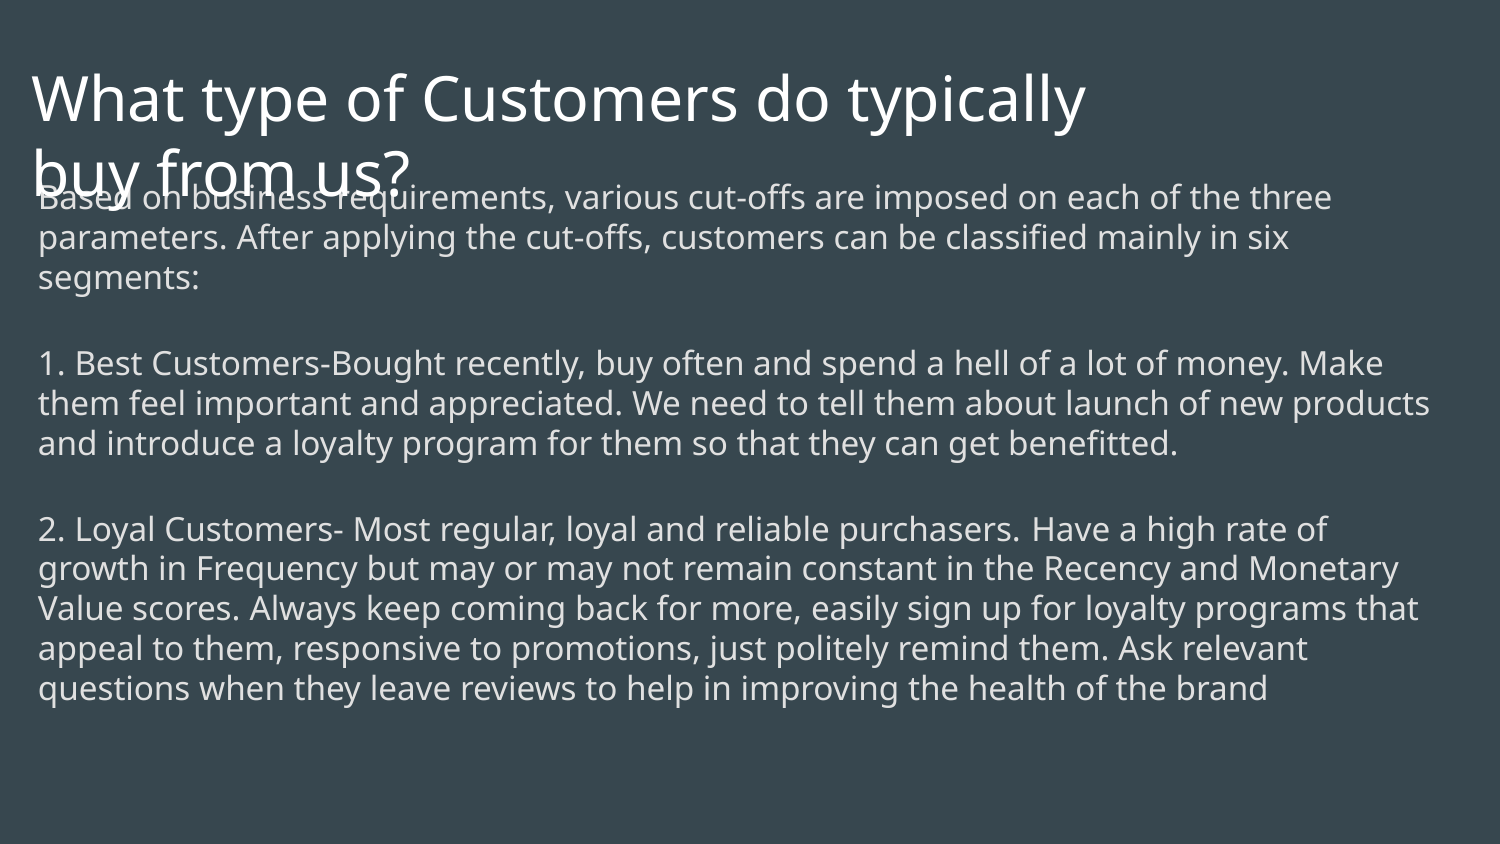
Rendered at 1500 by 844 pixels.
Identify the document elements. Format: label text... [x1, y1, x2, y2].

text_box What type of Customers do typically buy from us? [16, 44, 1209, 162]
text_box Based on business requirements, various cut-offs are imposed on each of the three parameters. After applying the cut-offs, customers can be classified mainly in six segments: 1. Best Customers-Bought recently, buy often and spend a hell of a lot of money. Make them feel important and appreciated. We need to tell them about launch of new products and introduce a loyalty program for them so that they can get benefitted. 2. Loyal Customers- Most regular, loyal and reliable purchasers. Have a high rate of growth in Frequency but may or may not remain constant in the Recency and Monetary Value scores. Always keep coming back for more, easily sign up for loyalty programs that appeal to them, responsive to promotions, just politely remind them. Ask relevant questions when they leave reviews to help in improving the health of the brand [0, 161, 1480, 815]
